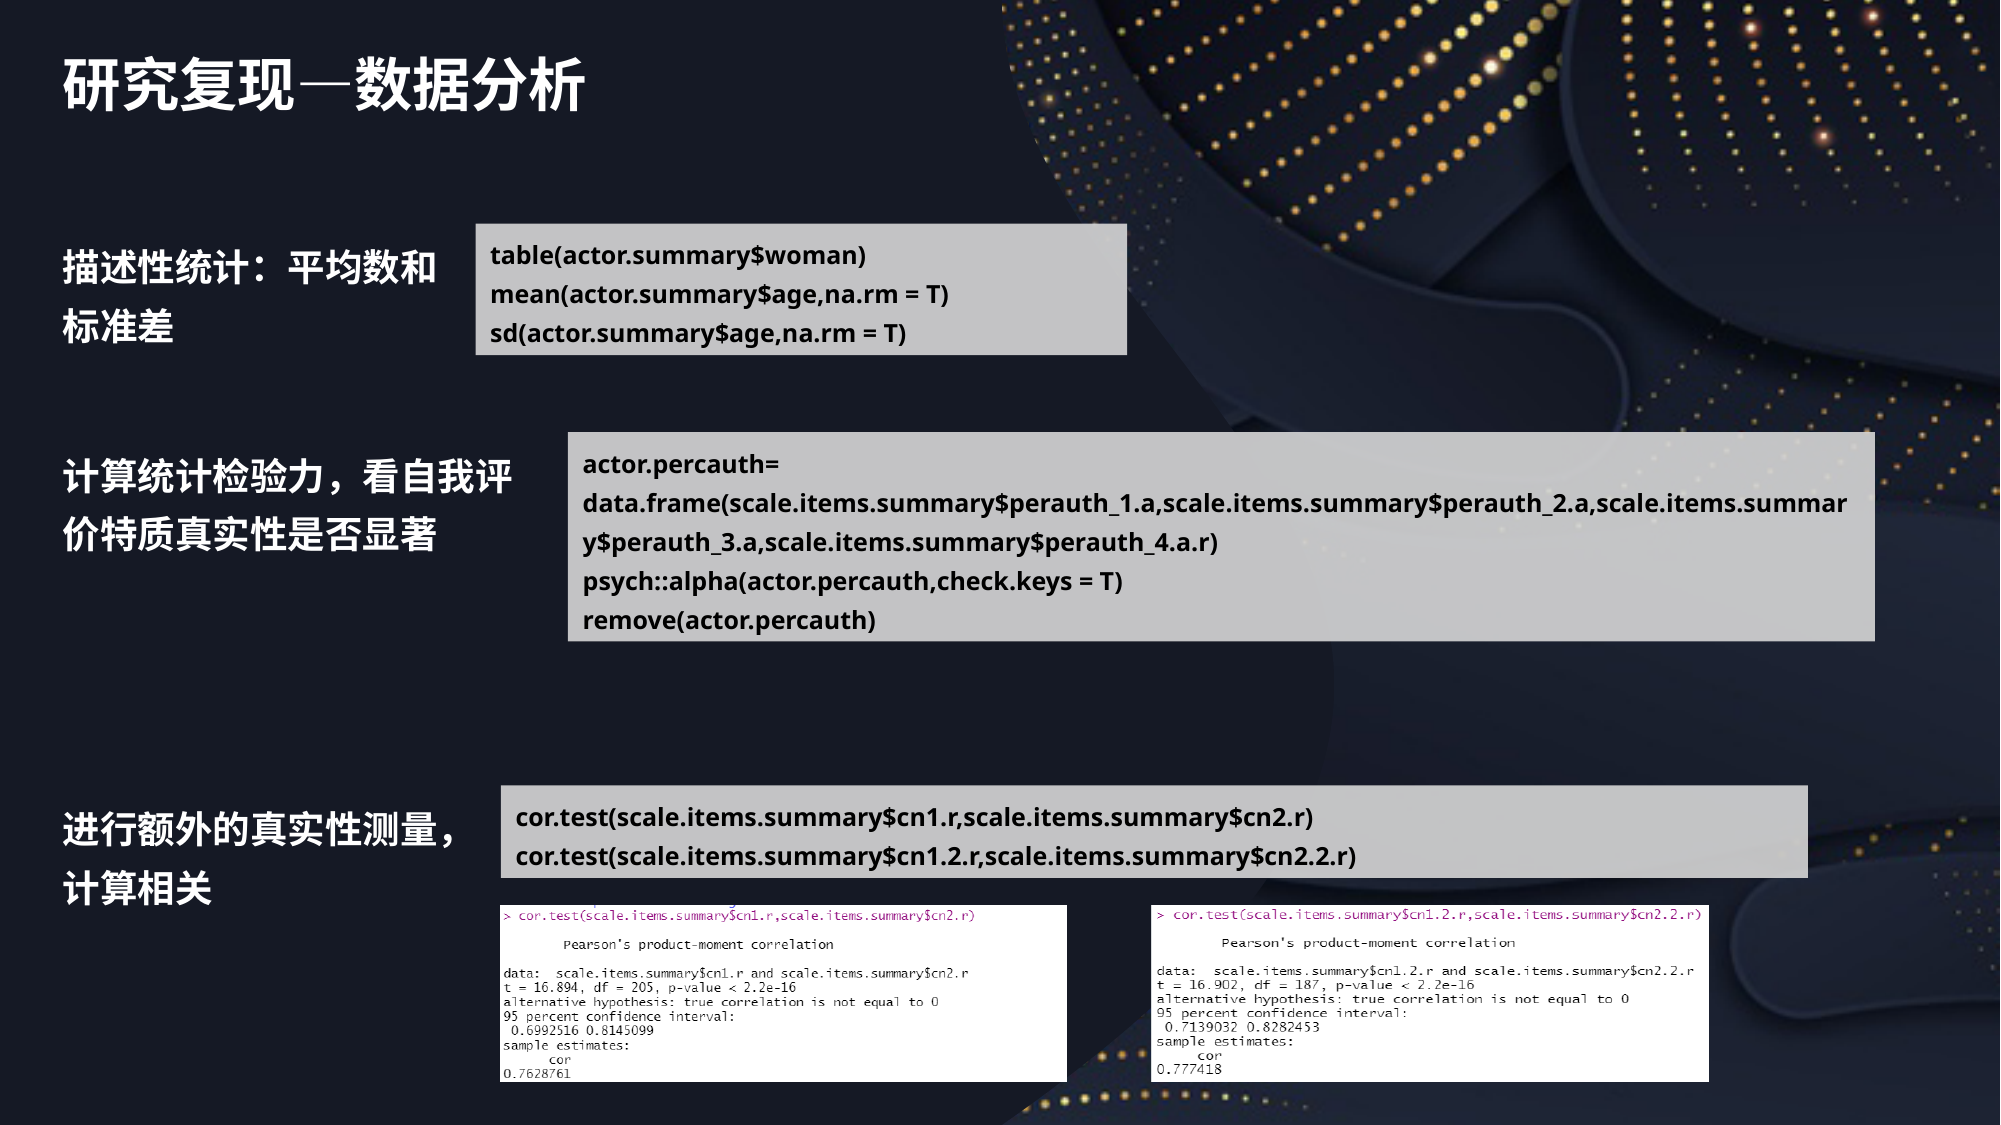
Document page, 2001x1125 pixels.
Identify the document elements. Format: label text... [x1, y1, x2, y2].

text_box 计算统计检验力，看自我评价特质真实性是否显著 [48, 432, 546, 564]
text_box 进行额外的真实性测量，计算相关 [48, 785, 478, 917]
picture [500, 0, 2000, 1125]
text_box table(actor.summary$woman) mean(actor.summary$age,na.rm = T) sd(actor.summary$age,na.rm = T) [475, 223, 1002, 356]
text_box actor.percauth= data.frame(scale.items.summary$perauth_1.a,scale.items.summary$perauth_2.a,scale.items.summary$perauth_3.a,scale.items.summary$perauth_4.a.r) psych::alpha(actor.percauth,check.keys = T) remove(actor.percauth) [567, 432, 1002, 642]
text_box 描述性统计：平均数和标准差 [48, 223, 475, 356]
text_box 研究复现—数据分析 [48, 20, 1002, 126]
text_box cor.test(scale.items.summary$cn1.r,scale.items.summary$cn2.r) cor.test(scale.items.summary$cn1.2.r,scale.items.summary$cn2.2.r) [500, 785, 1002, 878]
